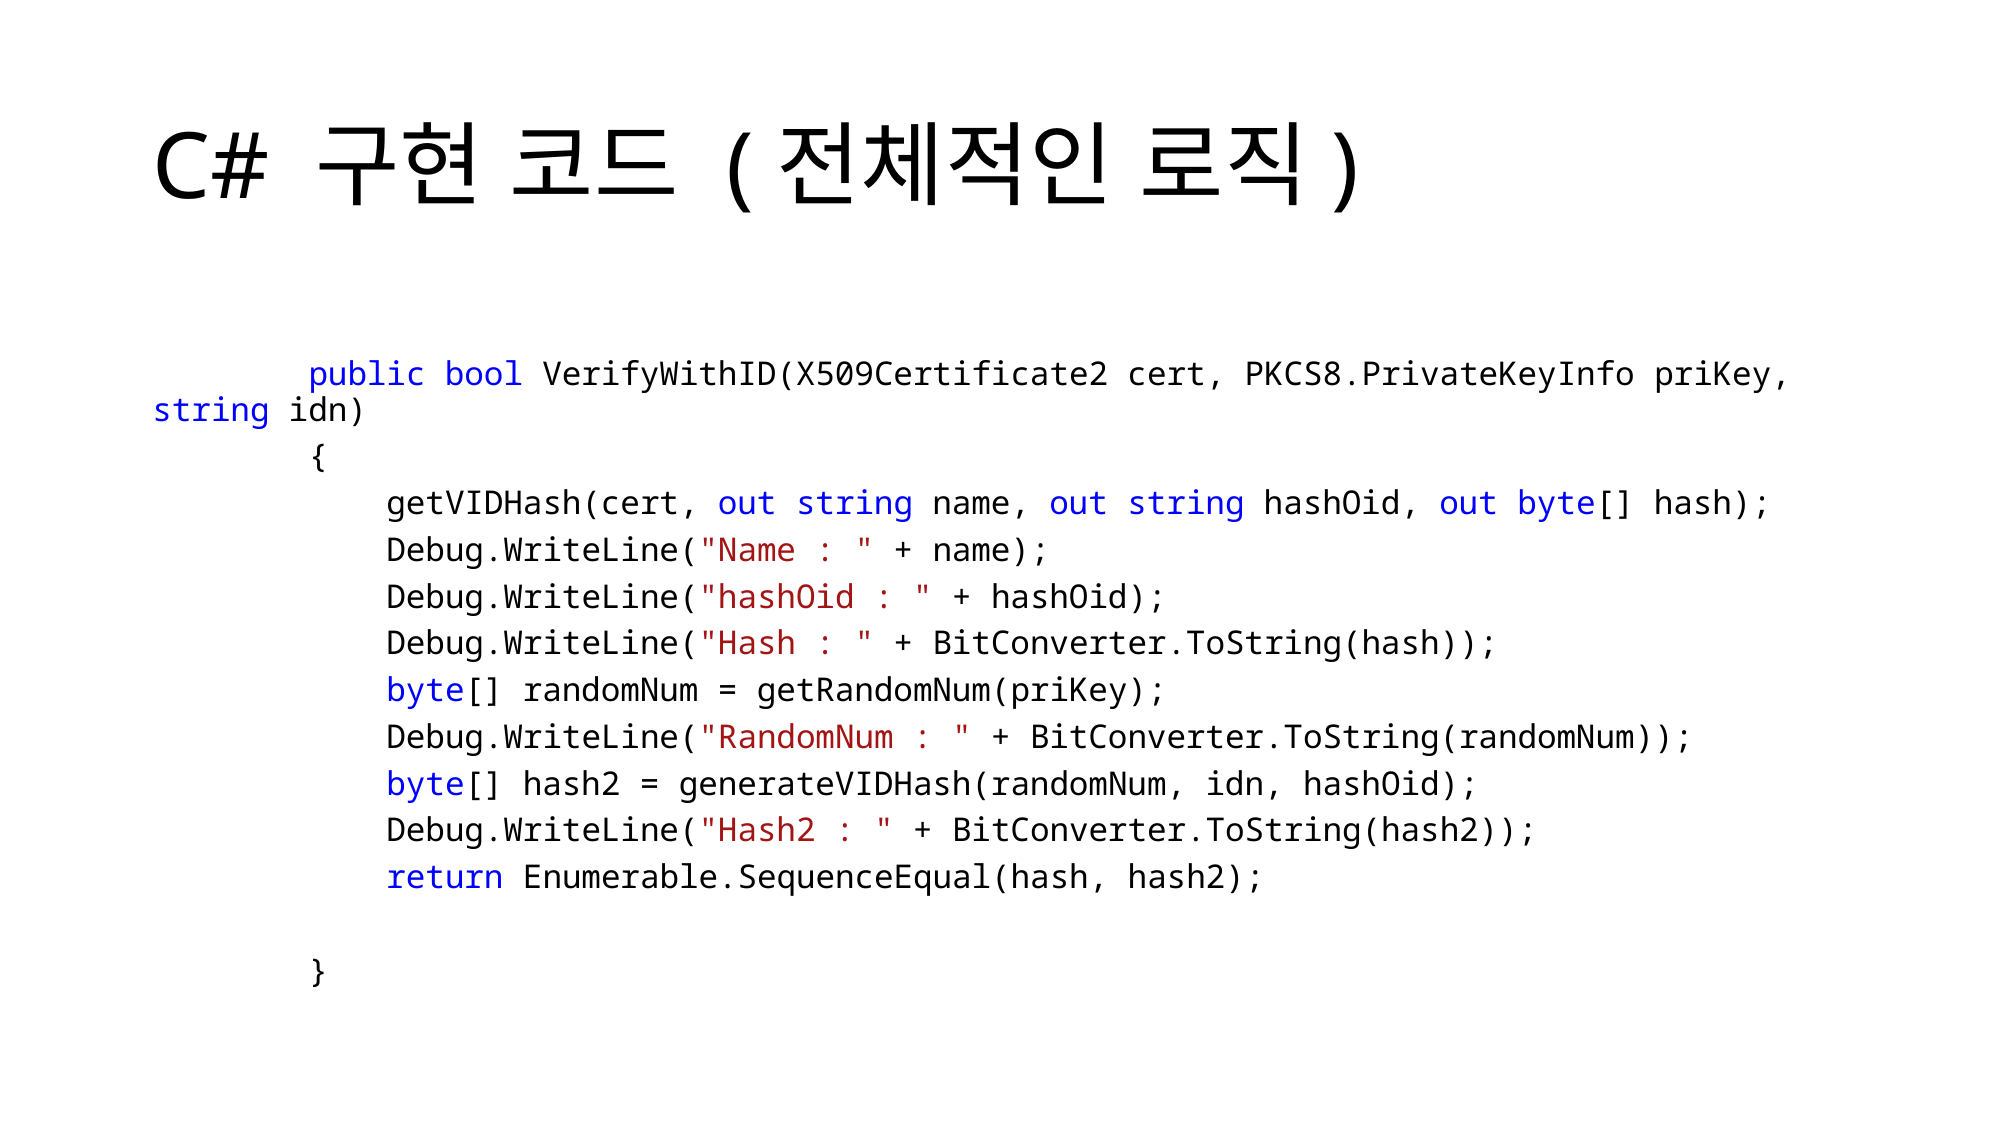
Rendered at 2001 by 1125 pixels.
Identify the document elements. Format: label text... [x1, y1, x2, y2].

list public bool VerifyWithID(X509Certificate2 cert, PKCS8.PrivateKeyInfo priKey, string idn) { getVIDHash(cert, out string name, out string hashOid, out byte[] hash); Debug.WriteLine("Name : " + name); Debug.WriteLine("hashOid : " + hashOid); Debug.WriteLine("Hash : " + BitConverter.ToString(hash)); byte[] randomNum = getRandomNum(priKey); Debug.WriteLine("RandomNum : " + BitConverter.ToString(randomNum)); byte[] hash2 = generateVIDHash(randomNum, idn, hashOid); Debug.WriteLine("Hash2 : " + BitConverter.ToString(hash2)); return Enumerable.SequenceEqual(hash, hash2); } [137, 299, 1863, 1014]
title C# 구현 코드 (전체적인 로직) [137, 59, 1863, 278]
